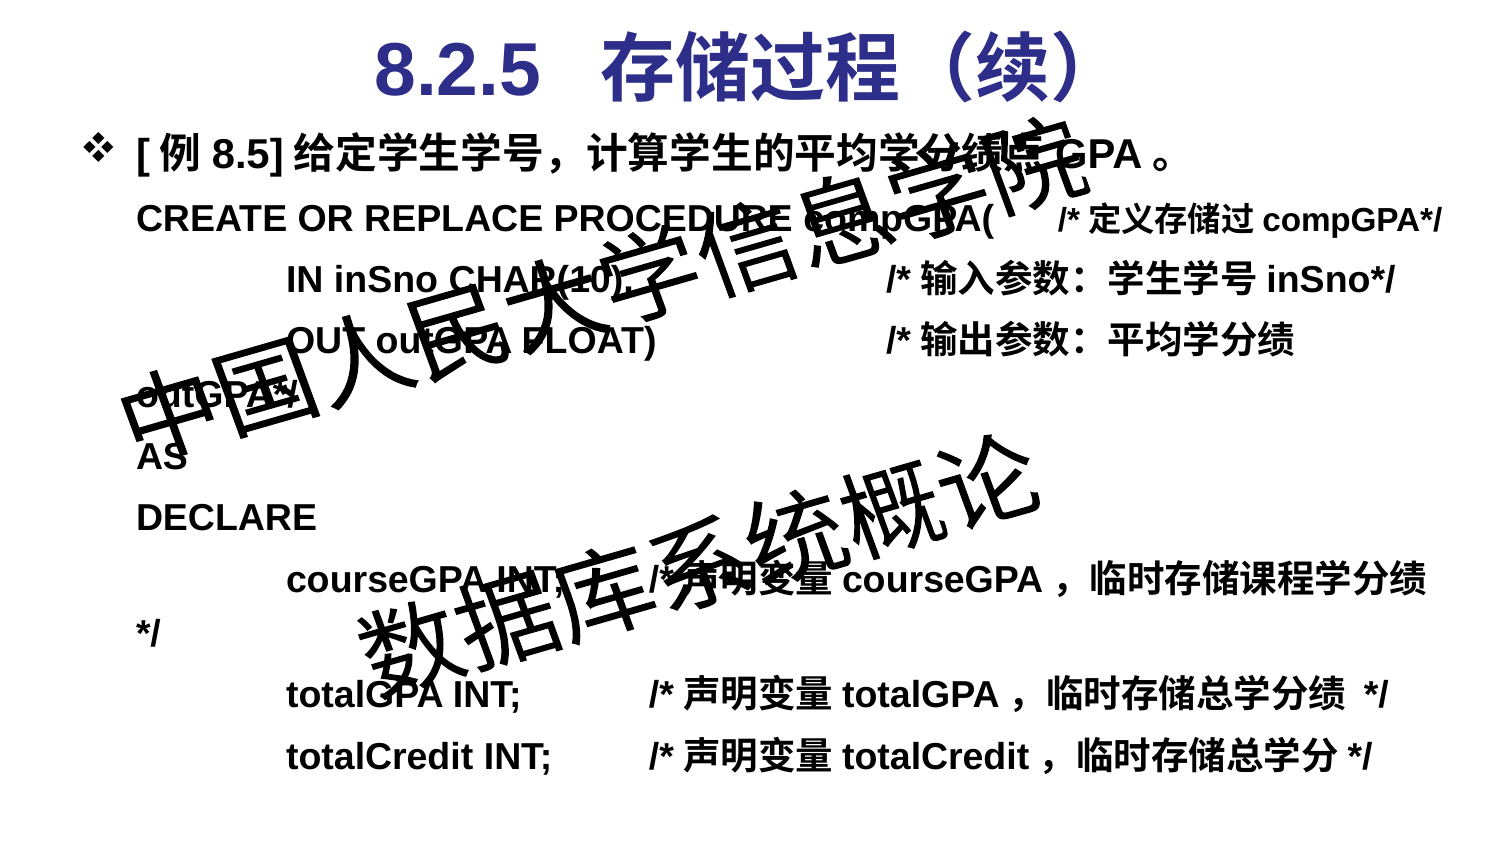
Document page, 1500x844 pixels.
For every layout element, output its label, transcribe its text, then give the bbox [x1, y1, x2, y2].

list [例8.5]给定学生学号，计算学生的平均学分绩点GPA。 CREATE OR REPLACE PROCEDURE compGPA( /*定义存储过compGPA*/ IN inSno CHAR(10), /*输入参数：学生学号inSno*/ OUT outGPA FLOAT) /*输出参数：平均学分绩outGPA*/ AS DECLARE courseGPA INT; /*声明变量courseGPA，临时存储课程学分绩 */ totalGPA INT; /*声明变量totalGPA，临时存储总学分绩 */ totalCredit INT; /*声明变量totalCredit，临时存储总学分*/ [64, 119, 1459, 747]
title 8.2.5 存储过程（续） [75, 0, 1425, 119]
